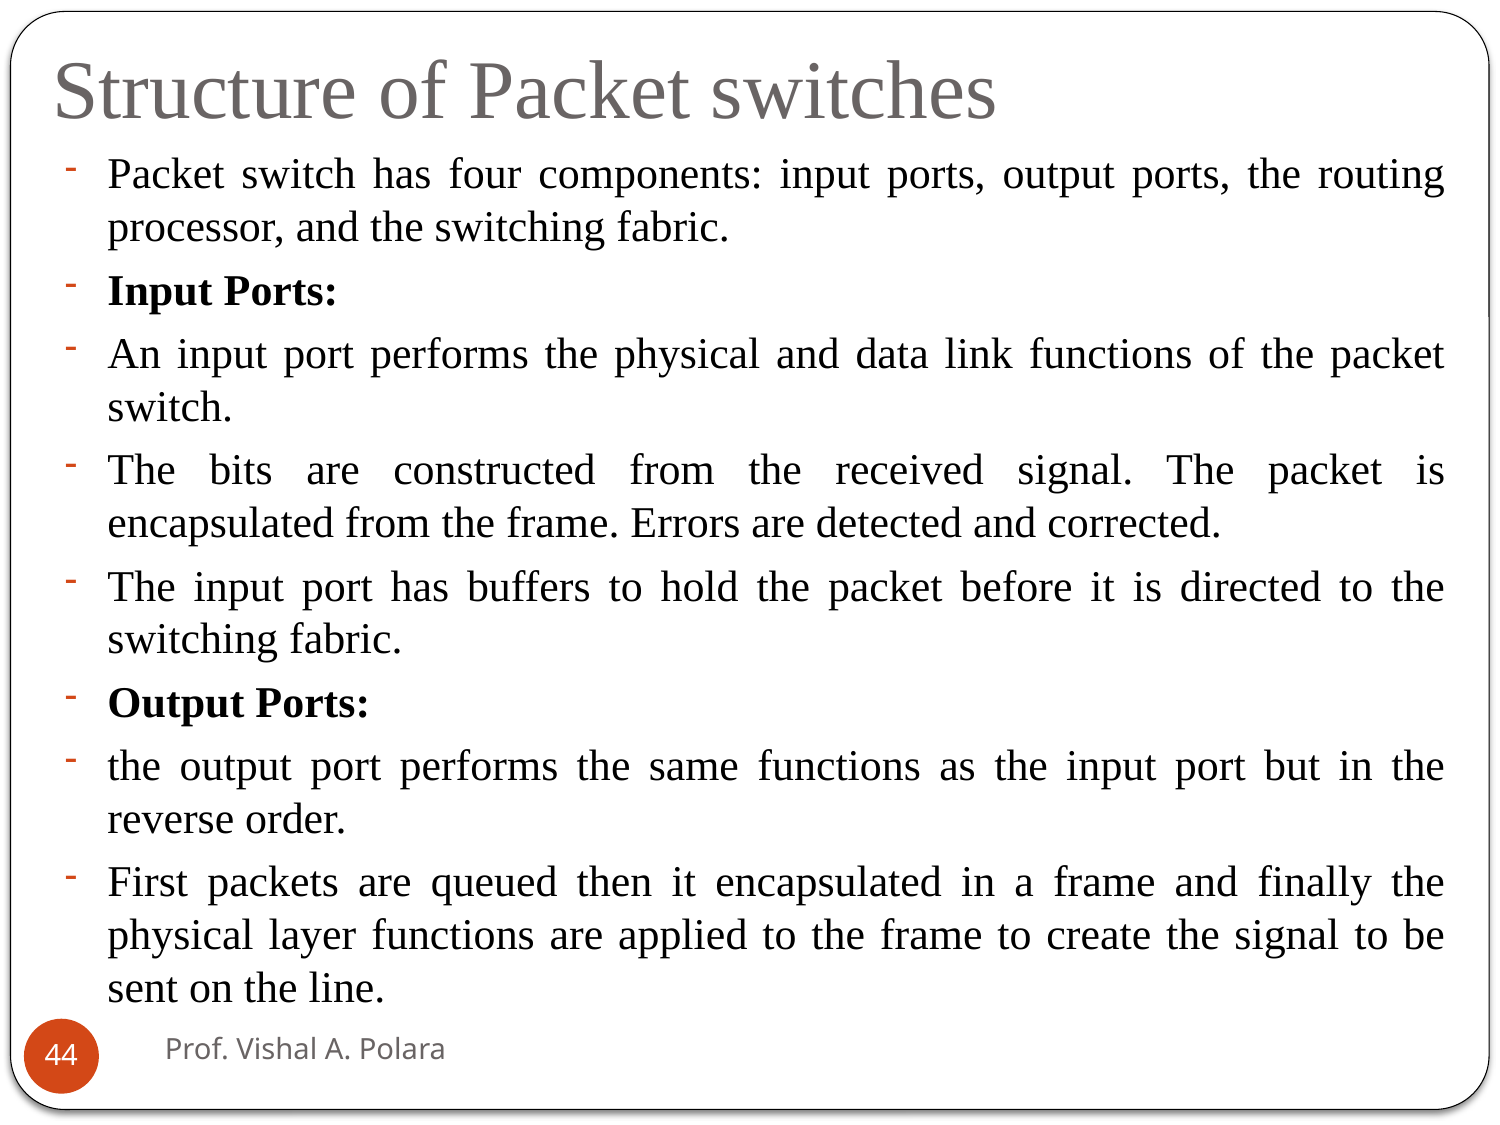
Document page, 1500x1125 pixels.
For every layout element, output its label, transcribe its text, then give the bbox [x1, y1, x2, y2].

title Structure of Packet switches [37, 0, 1313, 150]
footer Prof. Vishal A. Polara [150, 1025, 800, 1088]
list Packet switch has four components: input ports, output ports, the routing processor, and the switching fabric. Input Ports: An input port performs the physical and data link functions of the packet switch. The bits are constructed from the received signal. The packet is encapsulated from the frame. Errors are detected and corrected. The input port has buffers to hold the packet before it is directed to the switching fabric. Output Ports: the output port performs the same functions as the input port but in the reverse order. First packets are queued then it encapsulated in a frame and finally the physical layer functions are applied to the frame to create the signal to be sent on the line. [50, 137, 1463, 1025]
slide_number 44 [23, 1020, 99, 1094]
